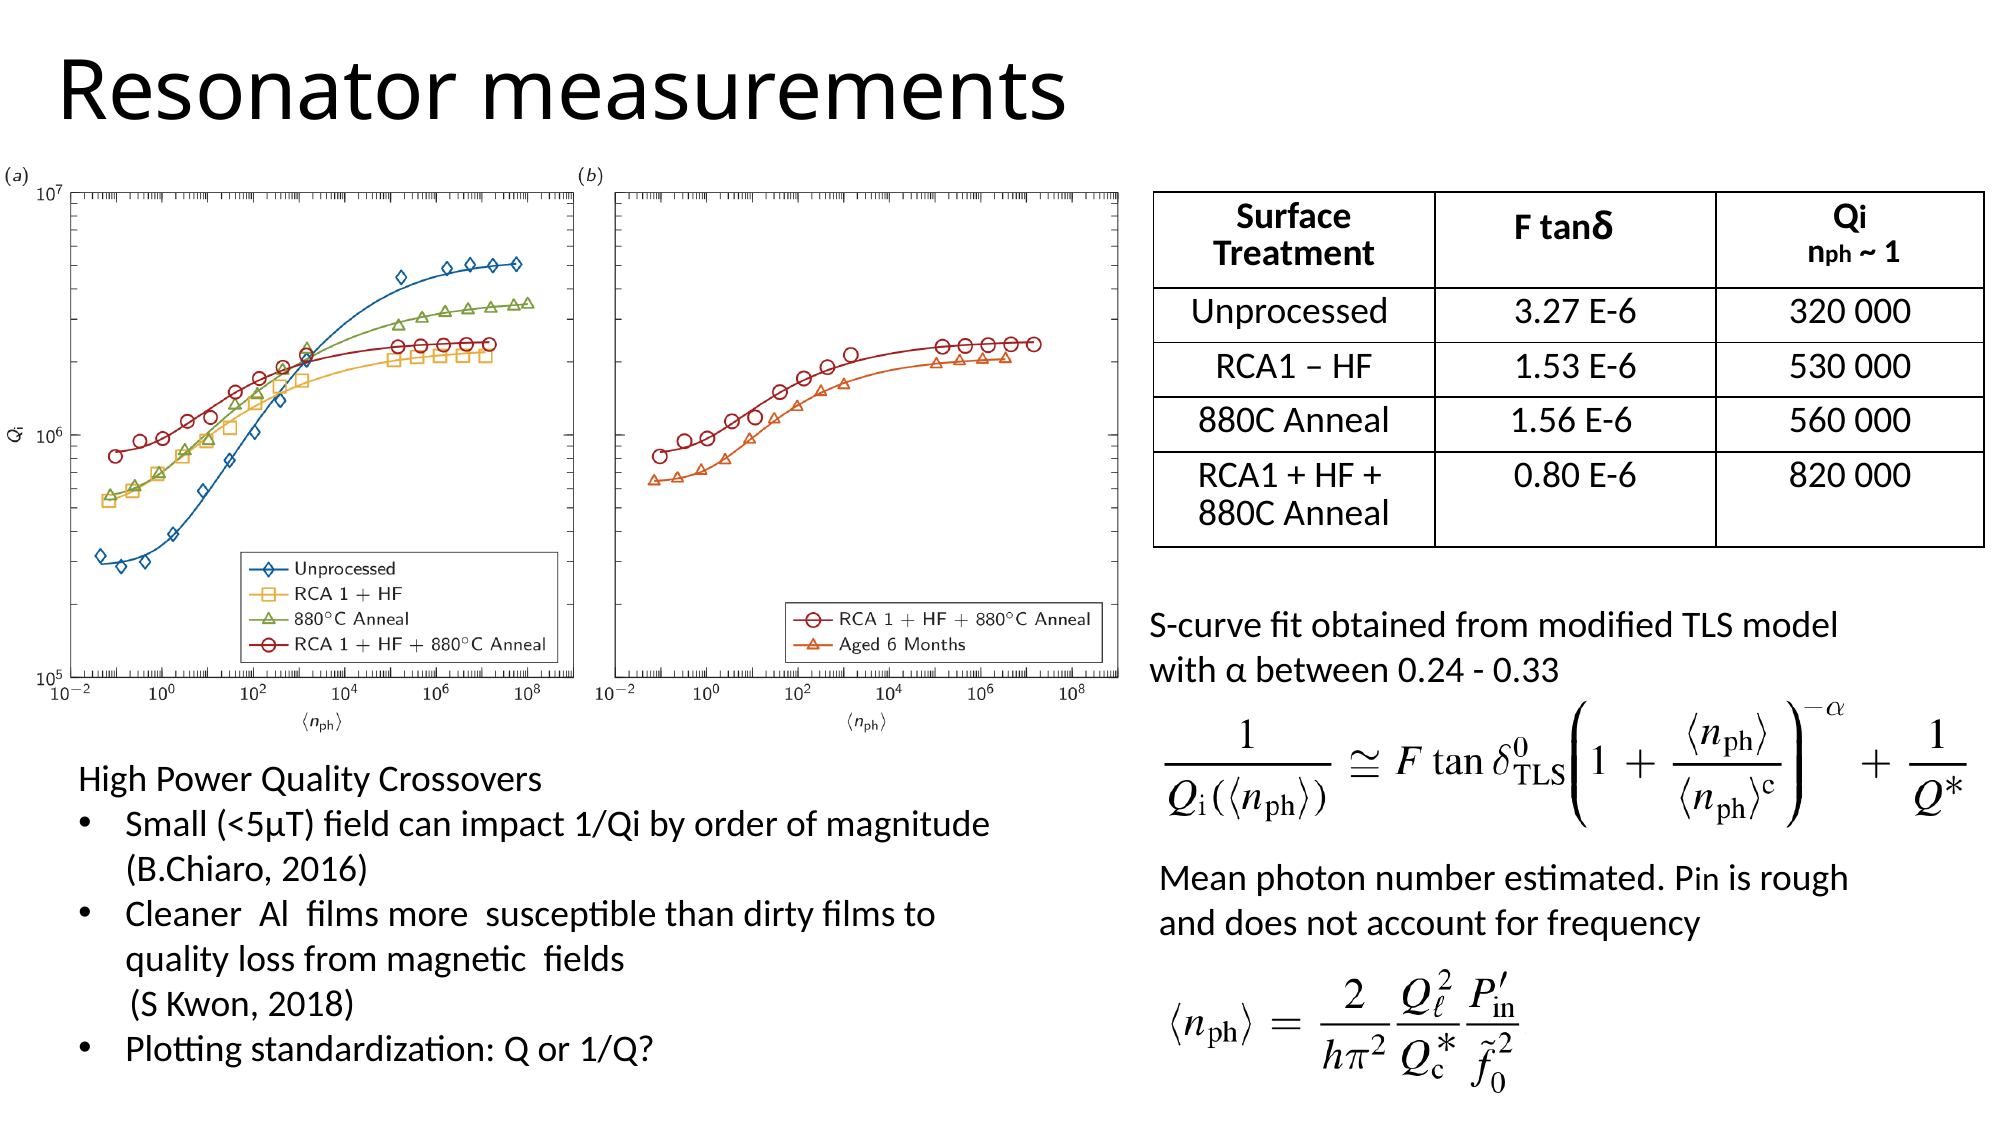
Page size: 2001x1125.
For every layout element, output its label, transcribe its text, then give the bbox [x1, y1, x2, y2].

table_cell RCA1 + HF + 880C Anneal [1154, 453, 1434, 546]
text_box Mean photon number estimated. Pin is rough and does not account for frequency [1144, 846, 1872, 950]
table_cell 1.56 E-6 [1436, 398, 1715, 451]
text_box S-curve fit obtained from modified TLS model with α between 0.24 - 0.33 [1134, 592, 1882, 678]
table_cell 1.53 E-6 [1436, 343, 1715, 396]
picture [1153, 953, 1526, 1108]
text_box High Power Quality Crossovers Small (<5μT) field can impact 1/Qi by order of magnitude (B.Chiaro, 2016) Cleaner Al films more susceptible than dirty films to quality loss from magnetic fields (S Kwon, 2018) Plotting standardization: Q or 1/Q? [63, 746, 1037, 1077]
table_cell 820 000 [1717, 453, 1983, 546]
text_box Resonator measurements [41, 28, 1200, 144]
table_cell 530 000 [1717, 343, 1983, 396]
table_cell 3.27 E-6 [1436, 289, 1715, 342]
table_cell 320 000 [1717, 289, 1983, 342]
table_cell RCA1 – HF [1154, 343, 1434, 396]
table_cell 880C Anneal [1154, 398, 1434, 451]
table_cell Unprocessed [1154, 289, 1434, 342]
picture [1134, 678, 1970, 846]
picture [0, 162, 1122, 737]
table_cell 0.80 E-6 [1436, 453, 1715, 546]
table_header Surface Treatment [1154, 193, 1434, 287]
table_header Qi nph ~ 1 [1717, 193, 1983, 287]
table_header F tanδ [1436, 193, 1715, 287]
table_cell 560 000 [1717, 398, 1983, 451]
